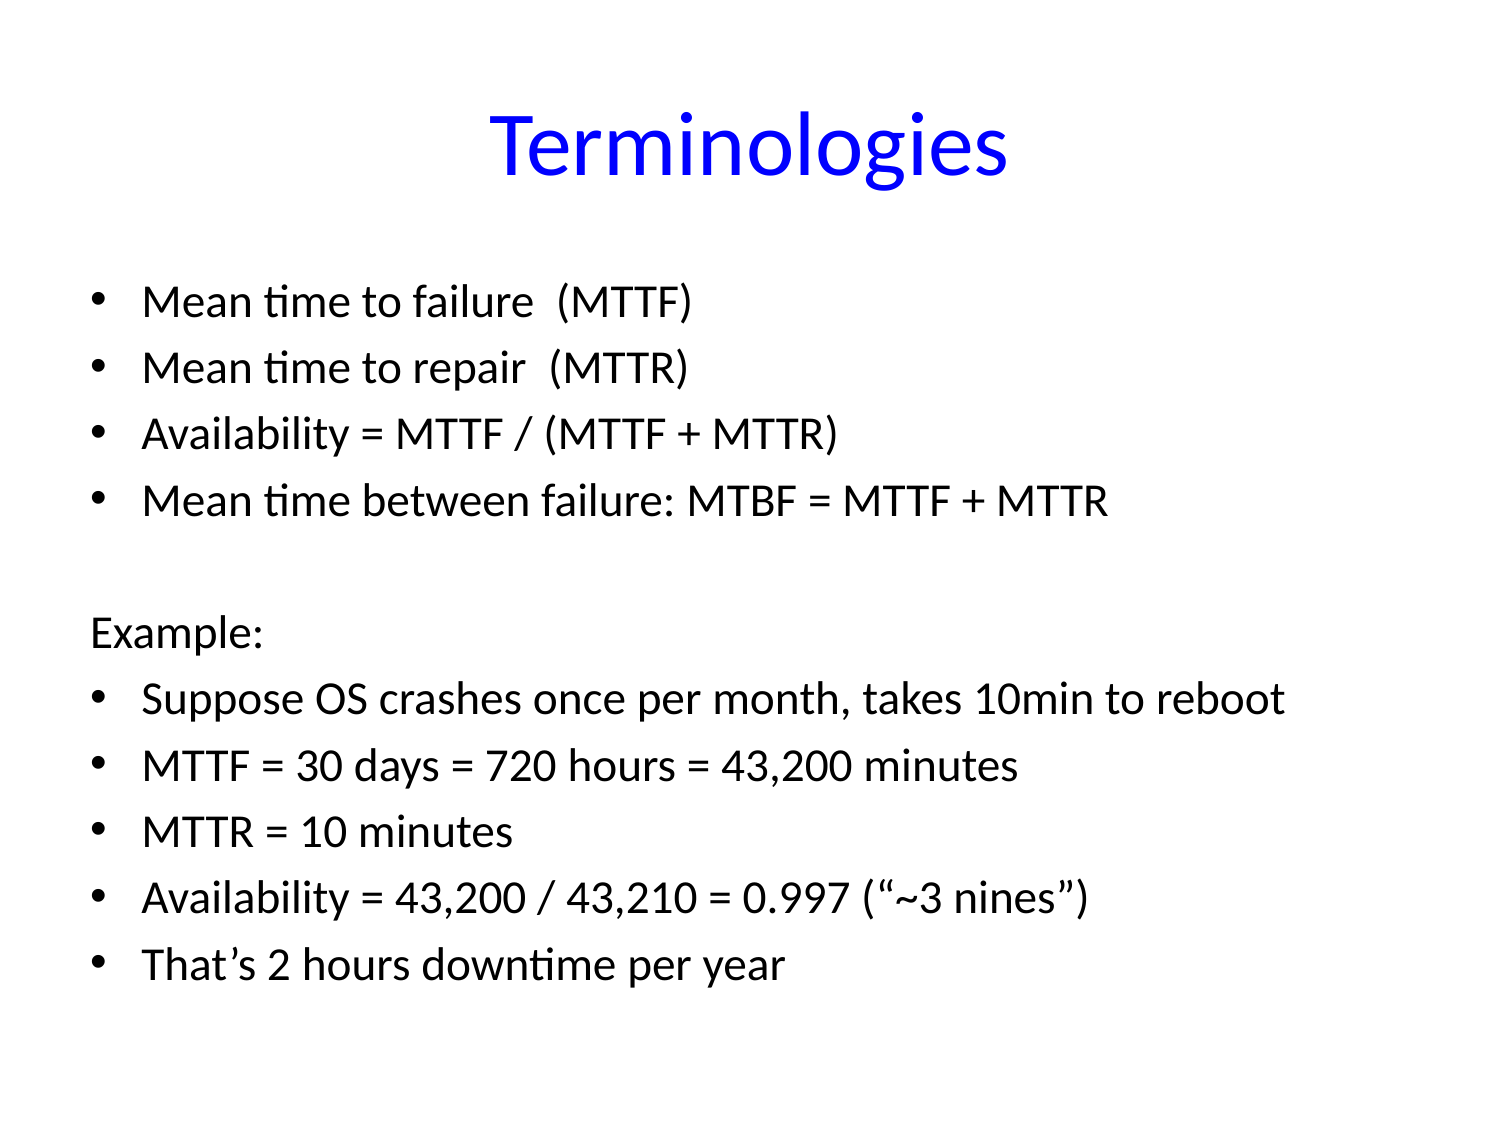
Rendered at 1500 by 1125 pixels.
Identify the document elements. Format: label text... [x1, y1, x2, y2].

list Mean time to failure (MTTF) Mean time to repair (MTTR) Availability = MTTF / (MTTF + MTTR) Mean time between failure: MTBF = MTTF + MTTR Example: Suppose OS crashes once per month, takes 10min to reboot MTTF = 30 days = 720 hours = 43,200 minutes MTTR = 10 minutes Availability = 43,200 / 43,210 = 0.997 (“~3 nines”) That’s 2 hours downtime per year [75, 262, 1425, 1005]
title Terminologies [75, 45, 1425, 233]
